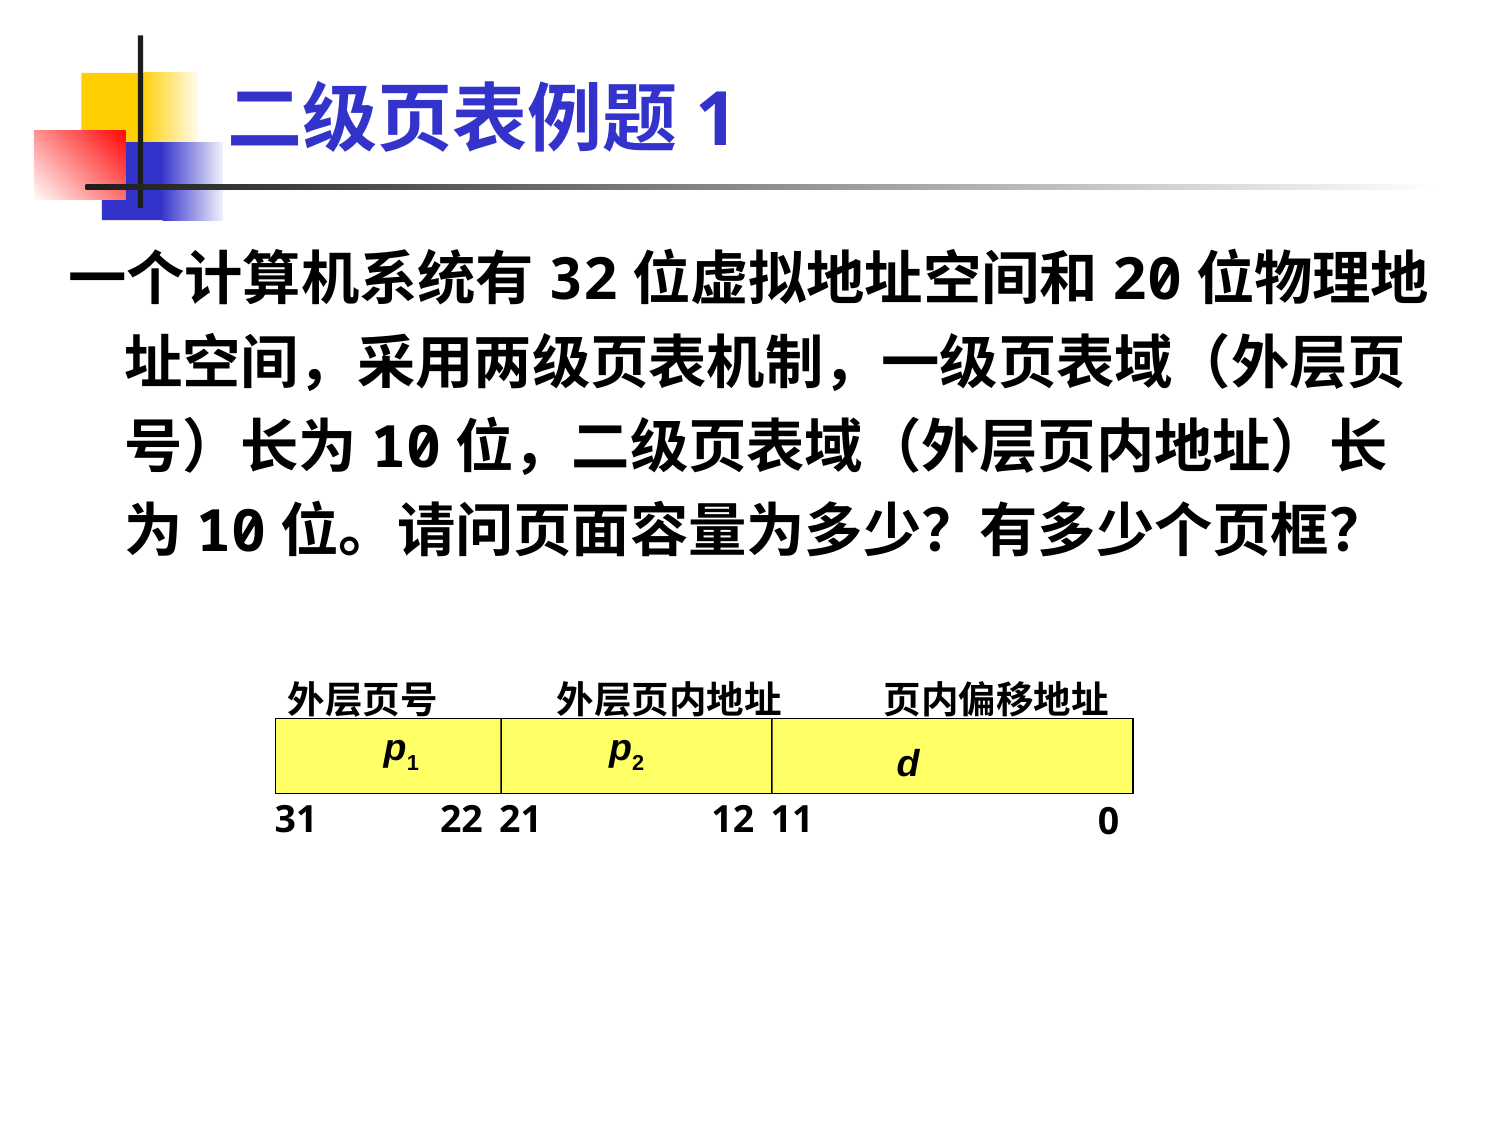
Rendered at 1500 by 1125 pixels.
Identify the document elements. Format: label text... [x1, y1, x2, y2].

title 二级页表例题1 [212, 42, 1251, 168]
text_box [229, 668, 1495, 851]
list 一个计算机系统有32位虚拟地址空间和20位物理地址空间，采用两级页表机制，一级页表域（外层页号）长为10位，二级页表域（外层页内地址）长为10位。请问页面容量为多少？有多少个页框？ [52, 219, 1448, 1071]
